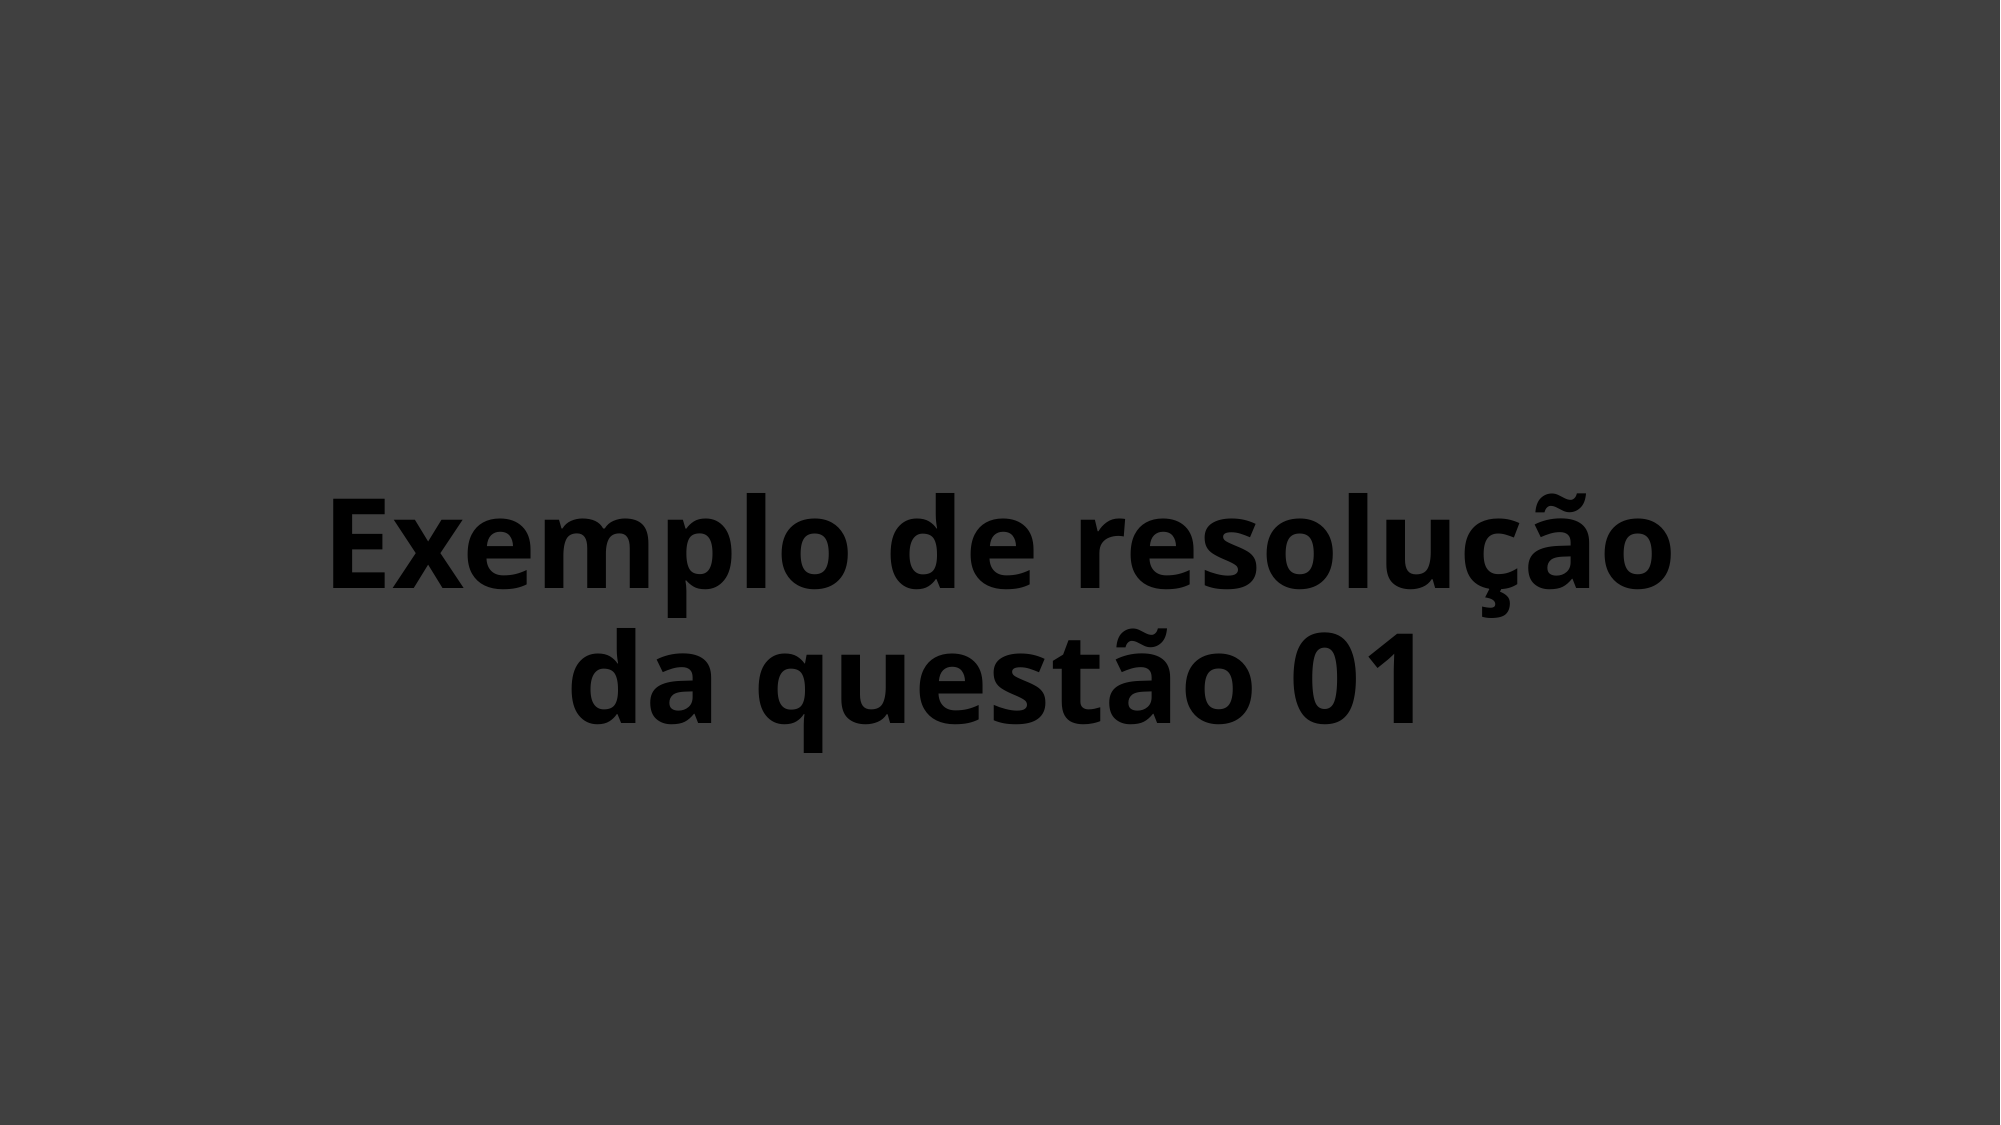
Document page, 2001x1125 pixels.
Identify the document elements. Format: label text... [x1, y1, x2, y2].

title Exemplo de resolução da questão 01 [249, 366, 1750, 759]
